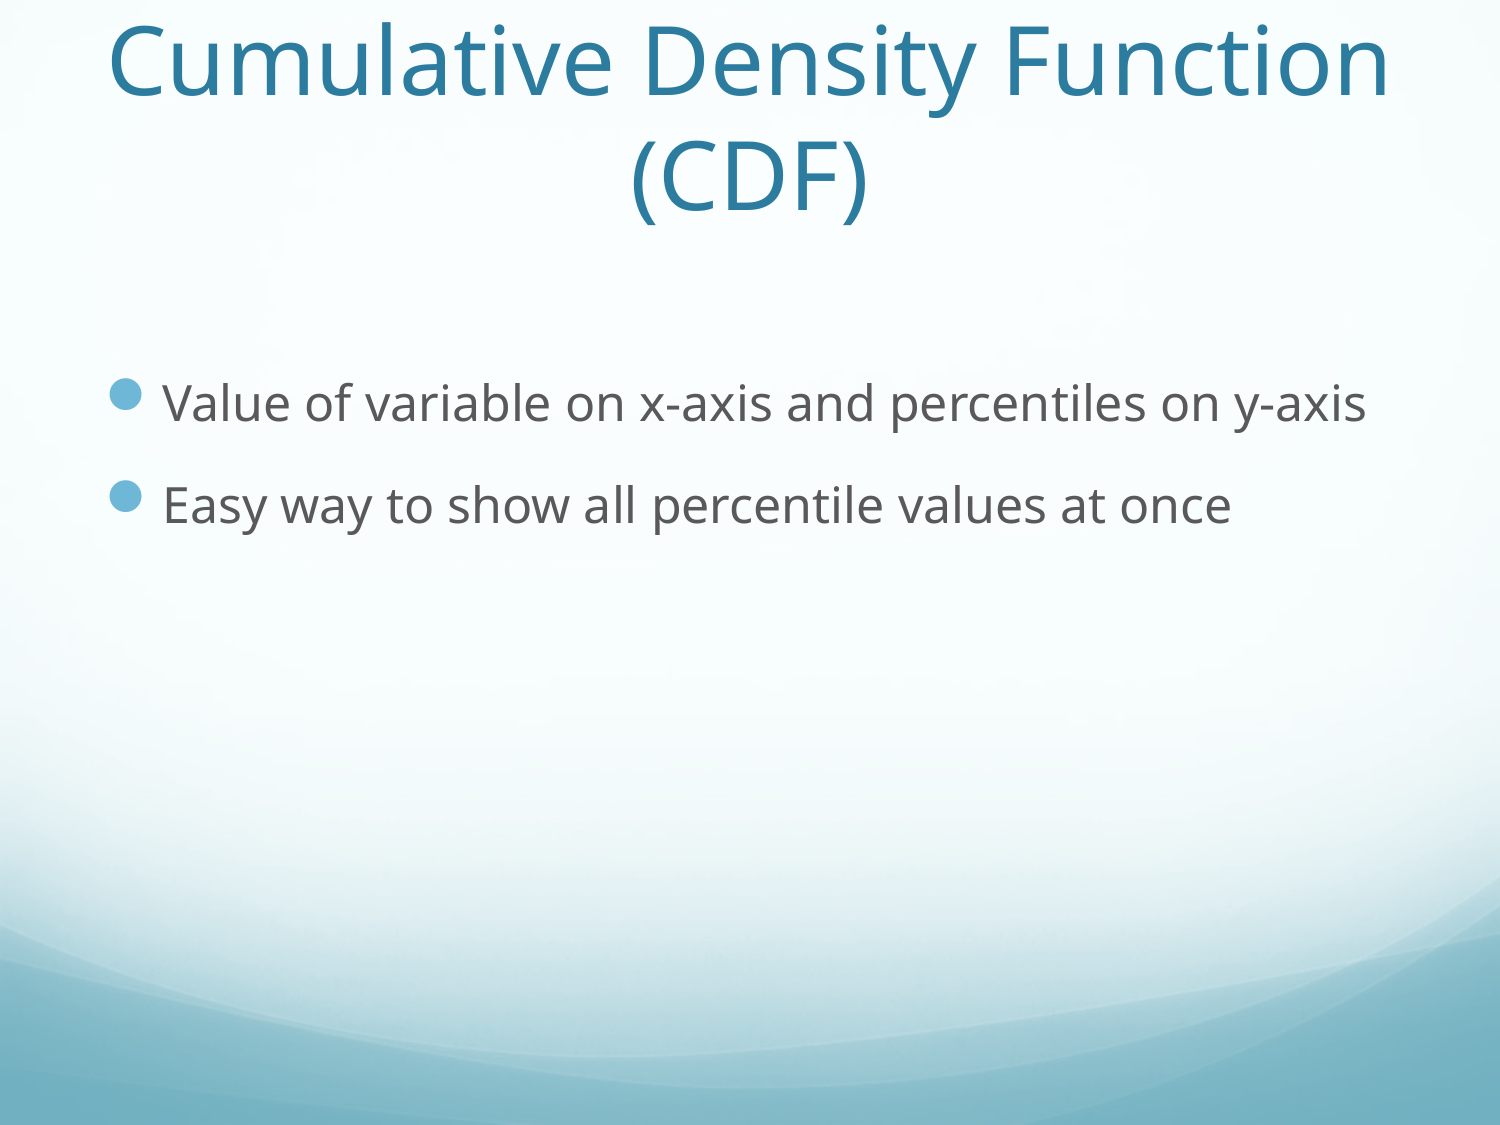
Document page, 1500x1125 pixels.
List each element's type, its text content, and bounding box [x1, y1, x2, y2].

title Cumulative Density Function (CDF) [90, 17, 1410, 237]
list Value of variable on x-axis and percentiles on y-axis Easy way to show all percentile values at once [90, 262, 1410, 975]
